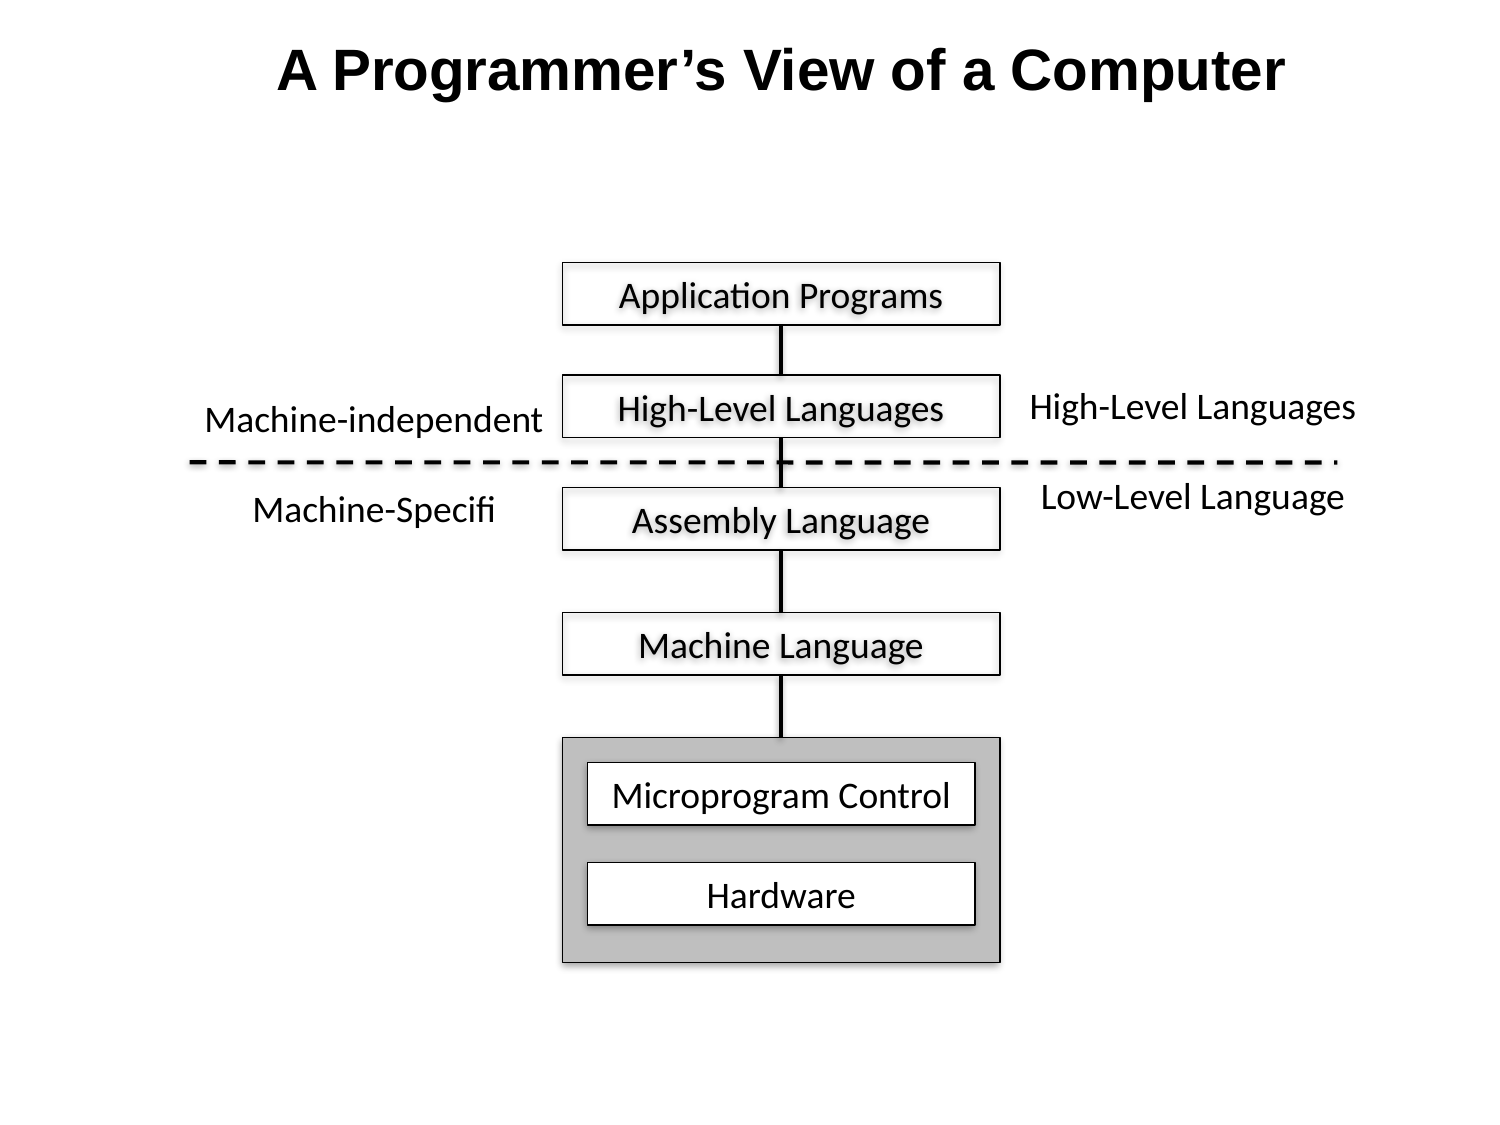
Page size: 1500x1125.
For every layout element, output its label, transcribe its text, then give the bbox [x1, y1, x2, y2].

text_box [562, 737, 1001, 963]
text_box Machine-independent Machine-Specifi [189, 387, 559, 461]
text_box [37, 99, 350, 1059]
text_box Microprogram Control [587, 762, 976, 826]
text_box Machine Language [562, 612, 1001, 676]
text_box Machine-independent Machine-Specifi [189, 472, 559, 538]
text_box High-Level Languages Low-Level Language [1014, 374, 1372, 525]
text_box High-Level Languages [562, 374, 1001, 438]
text_box A Programmer’s View of a Computer [99, 24, 1463, 110]
text_box Application Programs [562, 262, 1001, 326]
text_box Assembly Language [562, 487, 1001, 551]
text_box Hardware [587, 862, 976, 926]
